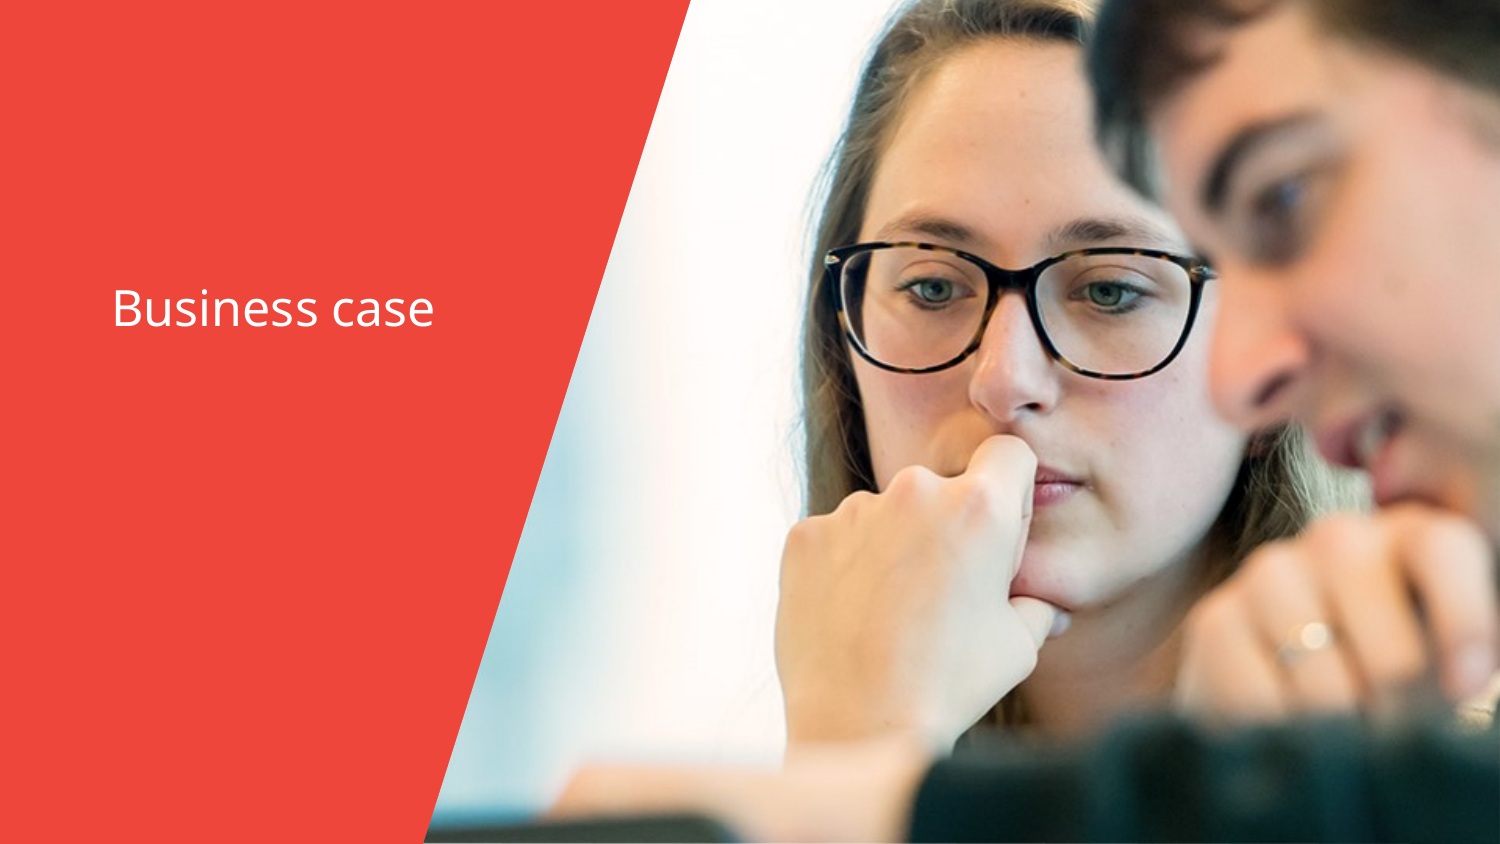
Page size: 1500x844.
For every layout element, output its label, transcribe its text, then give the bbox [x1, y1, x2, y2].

title Business case [96, 122, 422, 345]
picture [422, 0, 1500, 844]
